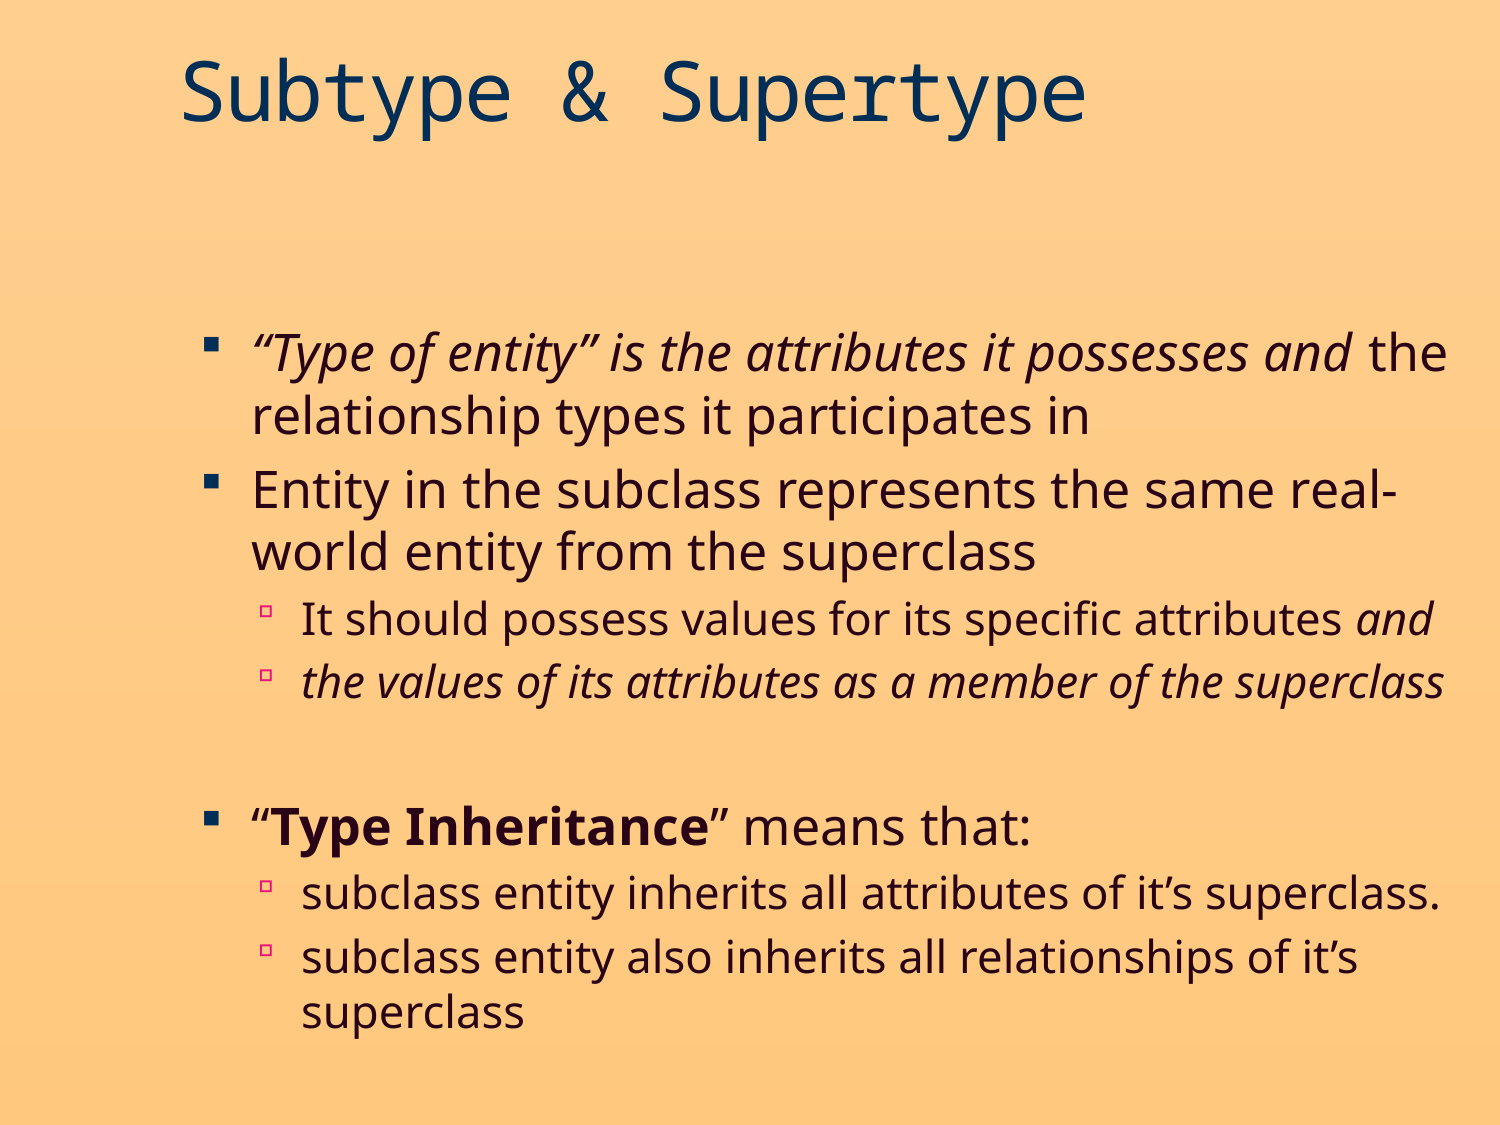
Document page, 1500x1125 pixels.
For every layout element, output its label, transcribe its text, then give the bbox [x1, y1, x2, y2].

title Subtype & Supertype [162, 31, 1500, 282]
list “Type of entity” is the attributes it possesses and the relationship types it participates in Entity in the subclass represents the same real-world entity from the superclass It should possess values for its specific attributes and the values of its attributes as a member of the superclass “Type Inheritance” means that: subclass entity inherits all attributes of it’s superclass. subclass entity also inherits all relationships of it’s superclass [174, 312, 1500, 1063]
